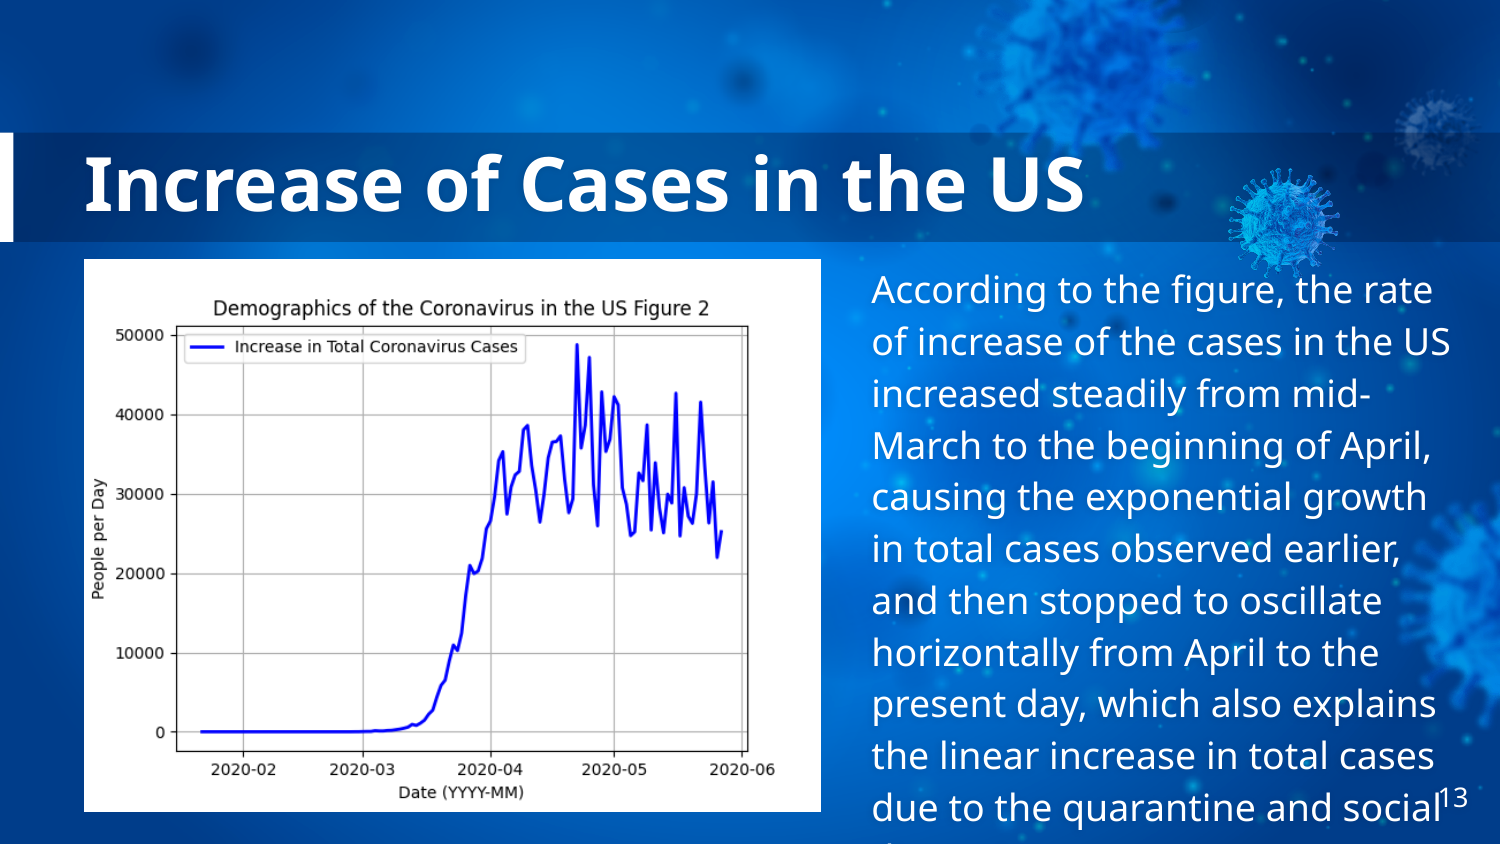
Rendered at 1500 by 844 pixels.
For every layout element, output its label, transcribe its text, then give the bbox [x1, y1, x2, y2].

list According to the figure, the rate of increase of the cases in the US increased steadily from mid-March to the beginning of April, causing the exponential growth in total cases observed earlier, and then stopped to oscillate horizontally from April to the present day, which also explains the linear increase in total cases due to the quarantine and social distancing. [871, 259, 1453, 746]
title Increase of Cases in the US [84, 132, 1130, 242]
picture [0, 0, 1500, 844]
slide_number 13 [1378, 766, 1469, 832]
